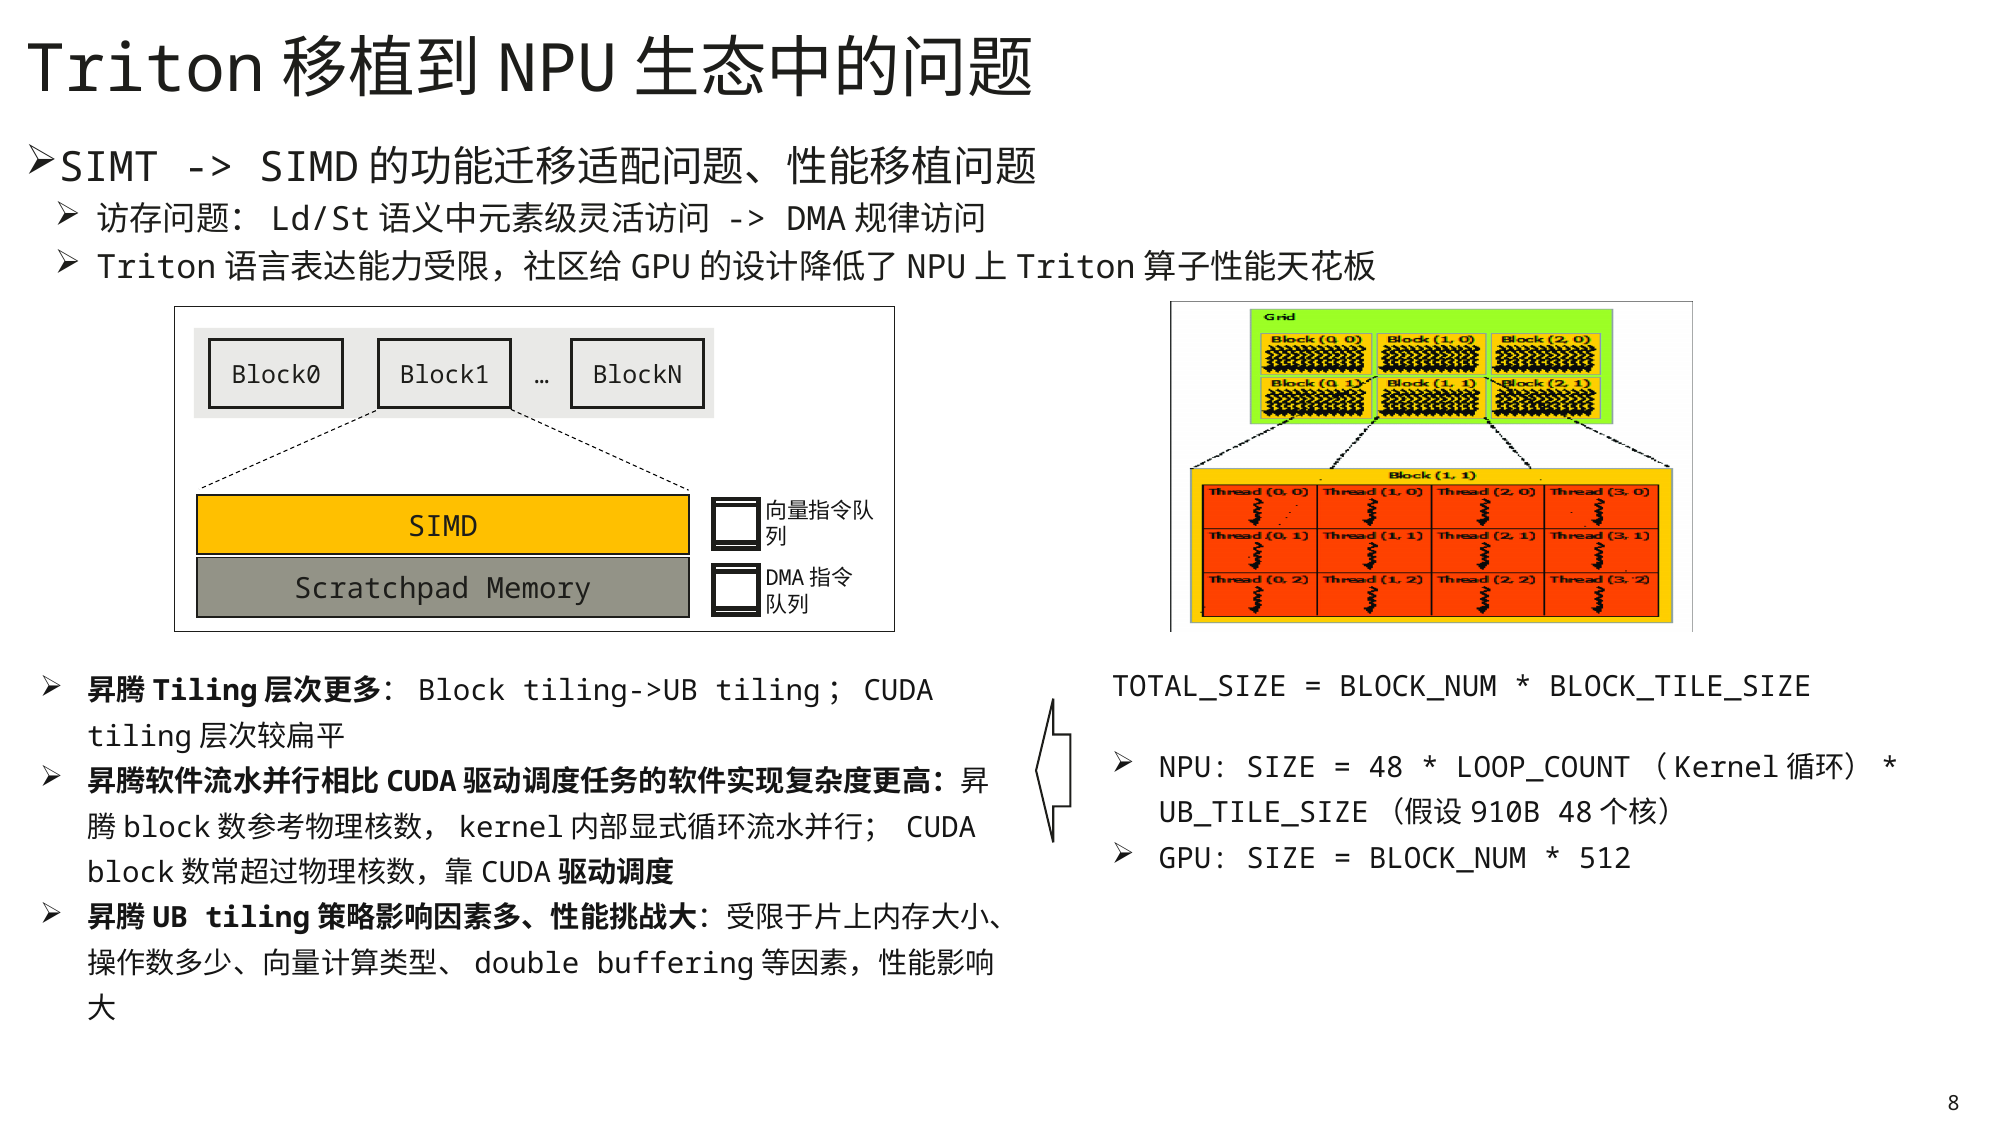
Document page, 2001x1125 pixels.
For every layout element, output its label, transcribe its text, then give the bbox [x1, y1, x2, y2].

picture [1170, 301, 1694, 632]
slide_number 8 [1906, 1082, 1975, 1117]
text_box 昇腾Tiling层次更多：Block tiling->UB tiling；CUDA tiling层次较扁平 昇腾软件流水并行相比CUDA驱动调度任务的软件实现复杂度更高：昇腾block数参考物理核数，kernel内部显式循环流水并行； CUDA block数常超过物理核数，靠CUDA驱动调度 昇腾UB tiling策略影响因素多、性能挑战大：受限于片上内存大小、操作数多少、向量计算类型、double buffering等因素，性能影响大 [25, 653, 1017, 1032]
list SIMT -> SIMD的功能迁移适配问题、性能移植问题 访存问题：Ld/St语义中元素级灵活访问 -> DMA规律访问 Triton语言表达能力受限，社区给GPU的设计降低了NPU上Triton算子性能天花板 [25, 129, 1975, 301]
text_box TOTAL_SIZE = BLOCK_NUM * BLOCK_TILE_SIZE NPU: SIZE = 48 * LOOP_COUNT（Kernel循环）* UB_TILE_SIZE（假设910B 48个核） GPU: SIZE = BLOCK_NUM * 512 [1097, 660, 1985, 882]
subtitle Triton移植到NPU生态中的问题 [25, 24, 1975, 115]
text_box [174, 306, 895, 632]
text_box [1034, 698, 1072, 843]
